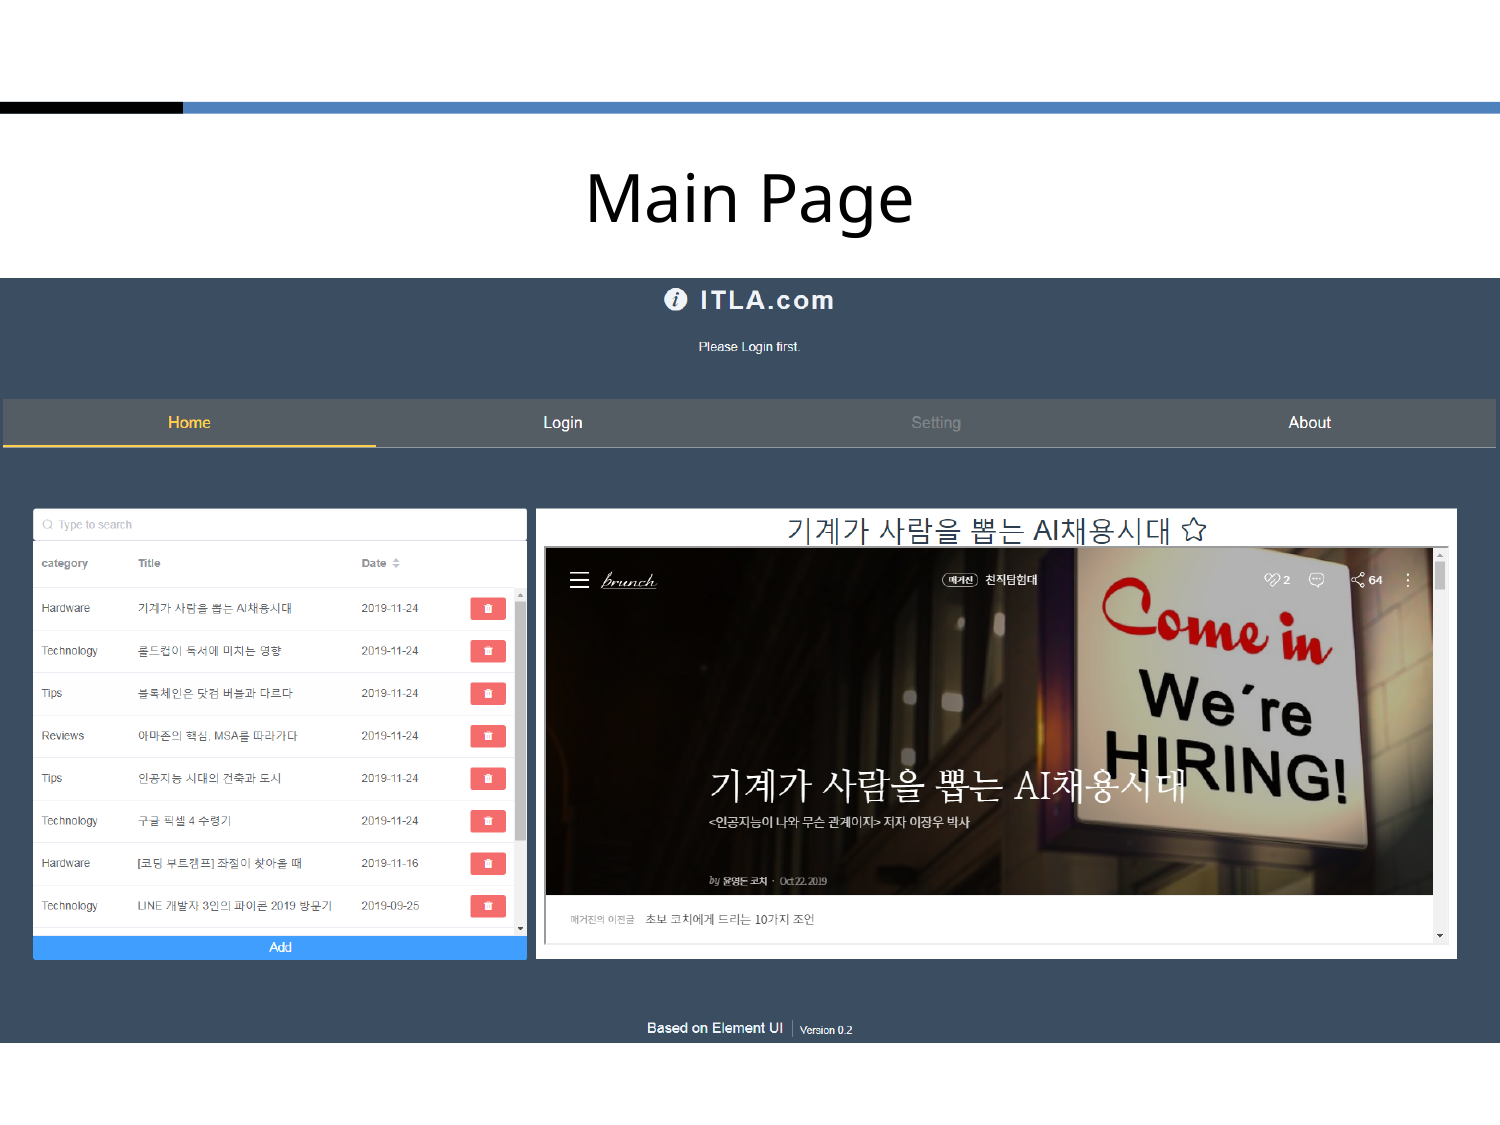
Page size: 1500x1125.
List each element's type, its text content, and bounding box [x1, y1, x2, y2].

picture [0, 278, 1500, 1044]
title Main Page [75, 148, 1425, 244]
